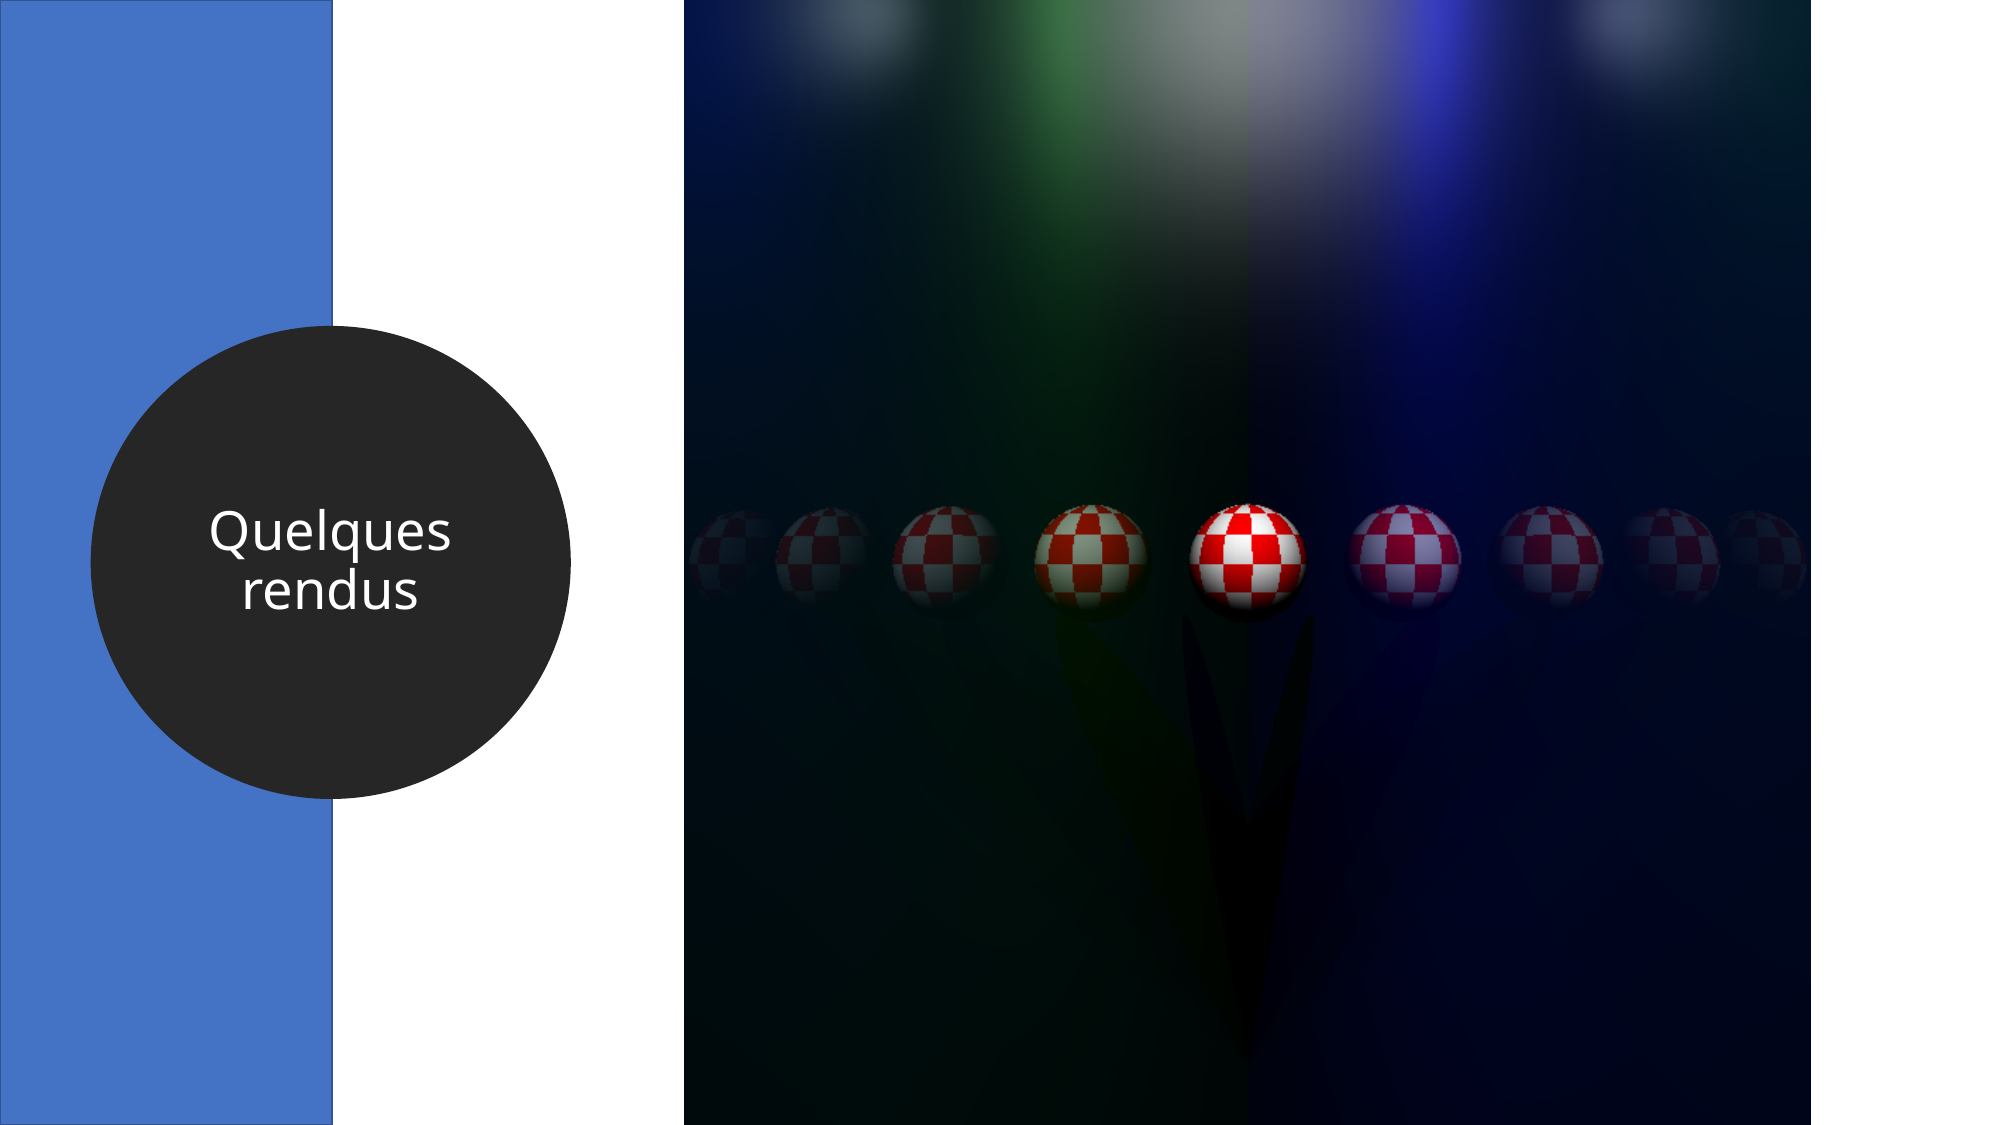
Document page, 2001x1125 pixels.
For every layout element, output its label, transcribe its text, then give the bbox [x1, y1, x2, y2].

text_box [0, 0, 333, 1125]
picture [683, 0, 1811, 1125]
text_box Quelques rendus [105, 340, 557, 785]
